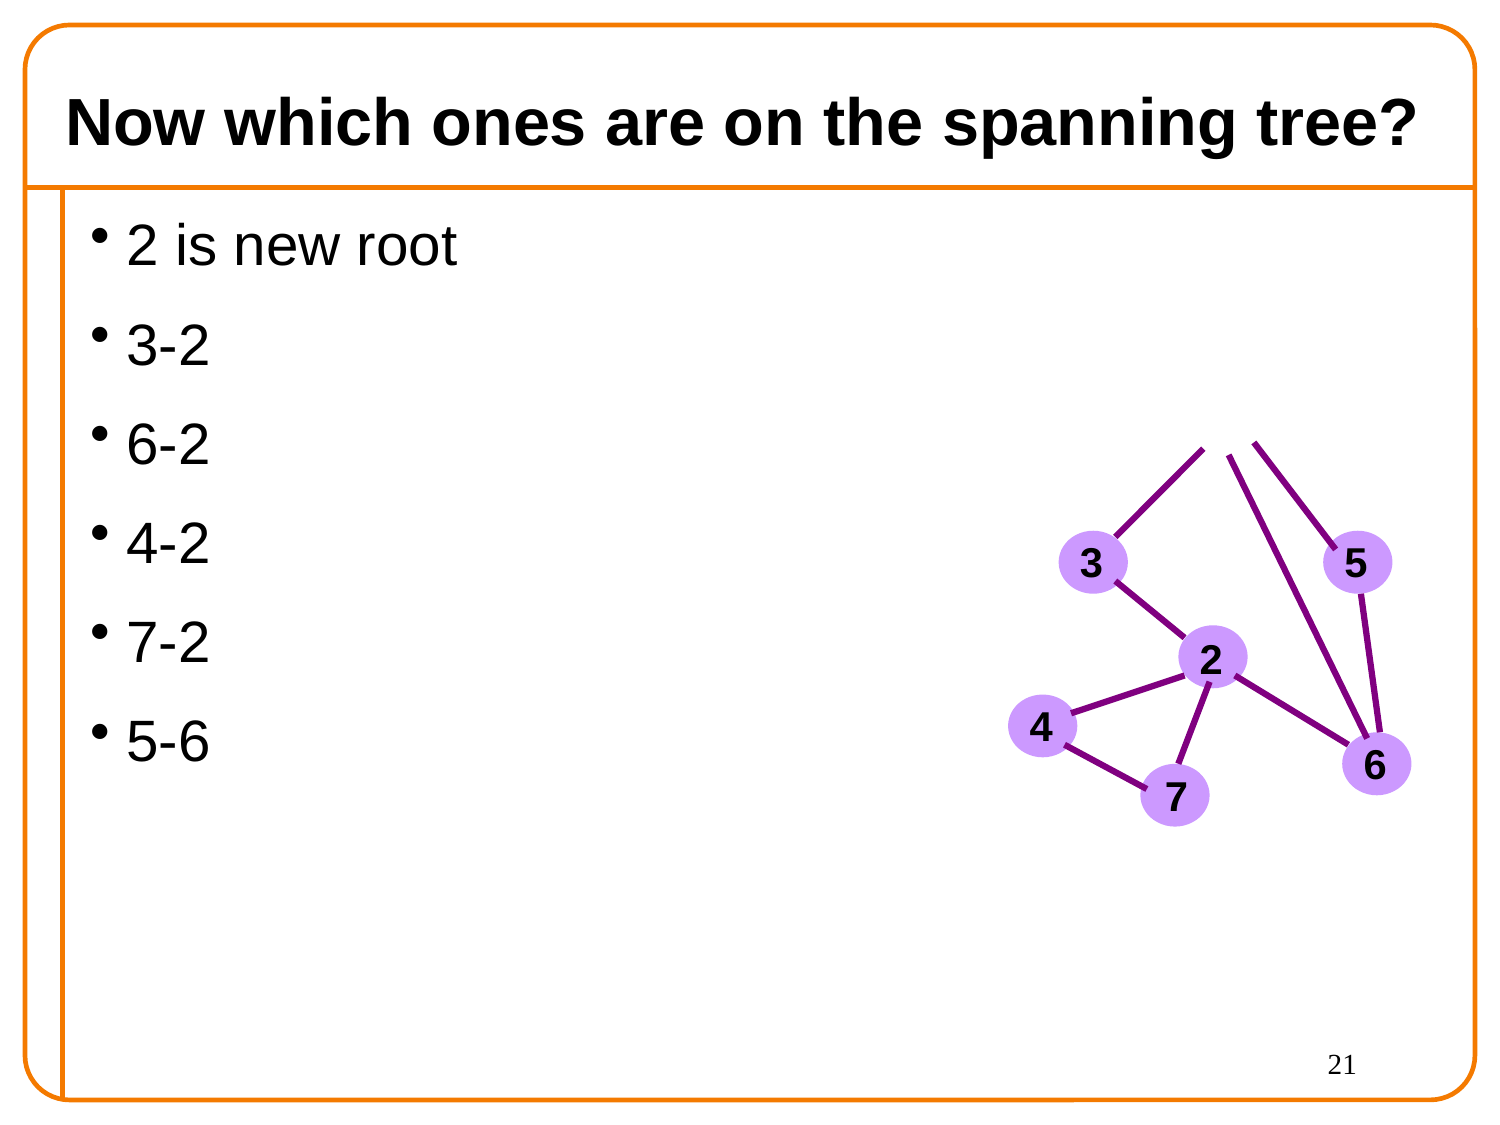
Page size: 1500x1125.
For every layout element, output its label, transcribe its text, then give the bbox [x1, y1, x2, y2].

title Now which ones are on the spanning tree? [50, 62, 1463, 175]
text_box [1238, 634, 1248, 678]
text_box 2 [1184, 625, 1238, 691]
text_box [1058, 545, 1064, 579]
text_box [1342, 746, 1348, 782]
list 2 is new root 3-2 6-2 4-2 7-2 5-6 [75, 200, 1042, 1100]
text_box [1383, 540, 1393, 584]
text_box [1118, 540, 1128, 584]
slide_number 21 [1312, 1037, 1463, 1101]
text_box [1140, 773, 1150, 817]
text_box [1323, 544, 1329, 580]
text_box 7 [1150, 761, 1204, 827]
text_box [1402, 742, 1412, 786]
text_box 3 [1064, 528, 1118, 594]
text_box 5 [1329, 528, 1383, 594]
text_box [1008, 708, 1014, 744]
text_box [1204, 778, 1210, 813]
text_box 4 [1014, 692, 1068, 758]
text_box [1178, 639, 1184, 674]
text_box 6 [1348, 730, 1402, 796]
text_box [1068, 704, 1078, 747]
